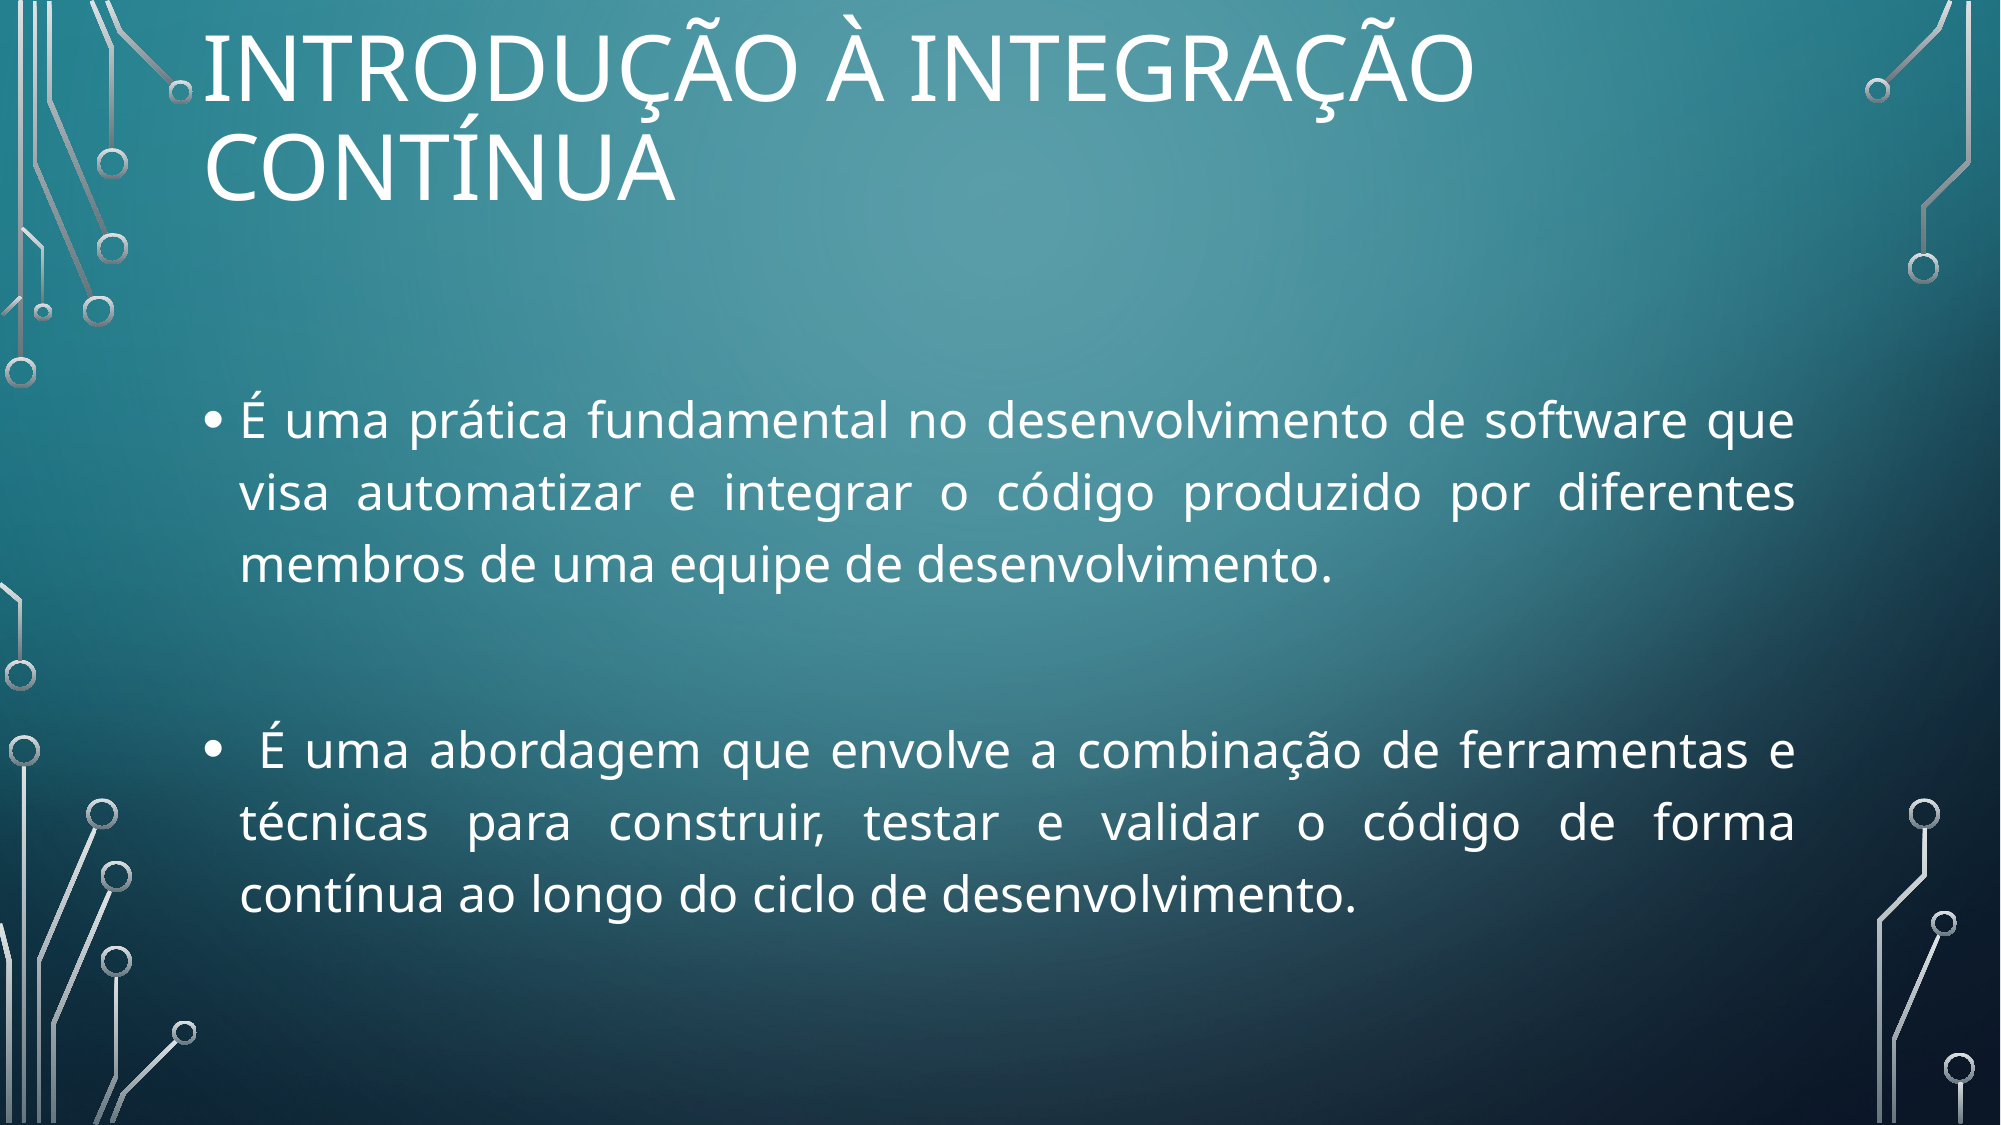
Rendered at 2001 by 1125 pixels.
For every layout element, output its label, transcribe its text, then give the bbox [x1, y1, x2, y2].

list É uma prática fundamental no desenvolvimento de software que visa automatizar e integrar o código produzido por diferentes membros de uma equipe de desenvolvimento. É uma abordagem que envolve a combinação de ferramentas e técnicas para construir, testar e validar o código de forma contínua ao longo do ciclo de desenvolvimento. [187, 369, 1813, 950]
title Introdução à Integração Contínua [187, 0, 1813, 243]
